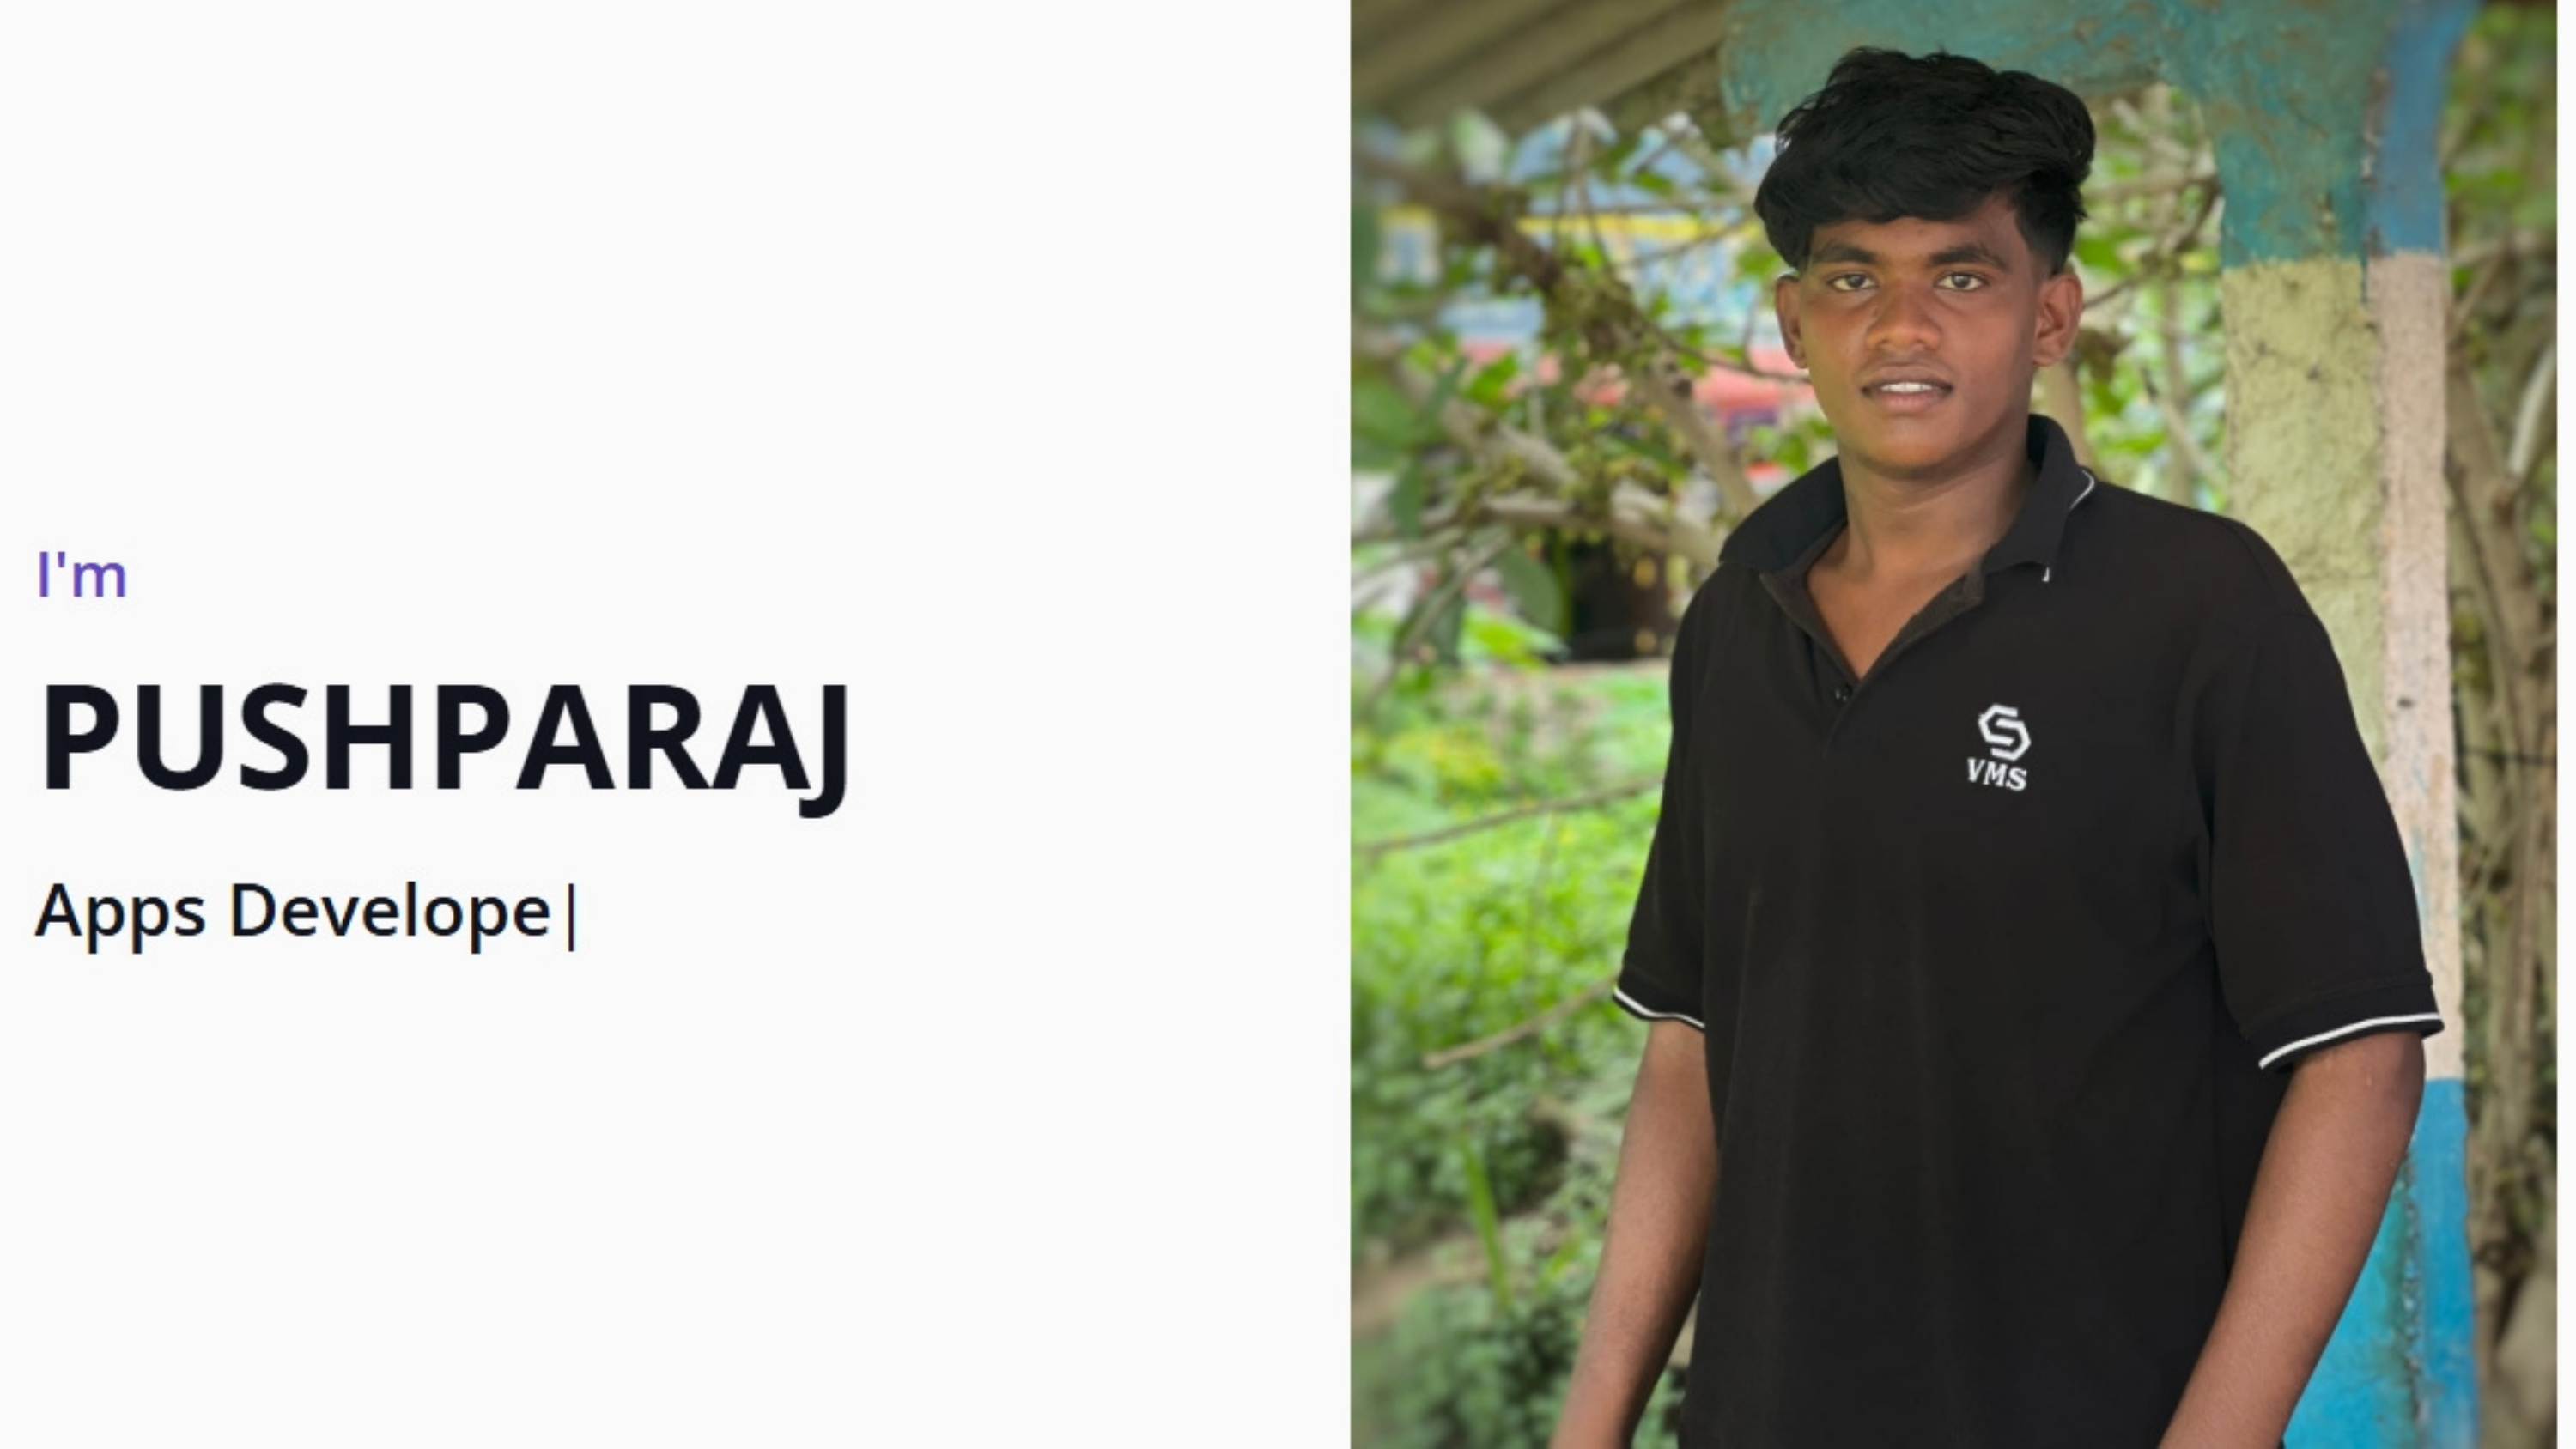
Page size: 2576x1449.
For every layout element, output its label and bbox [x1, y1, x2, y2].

text_box [0, 0, 2576, 1449]
